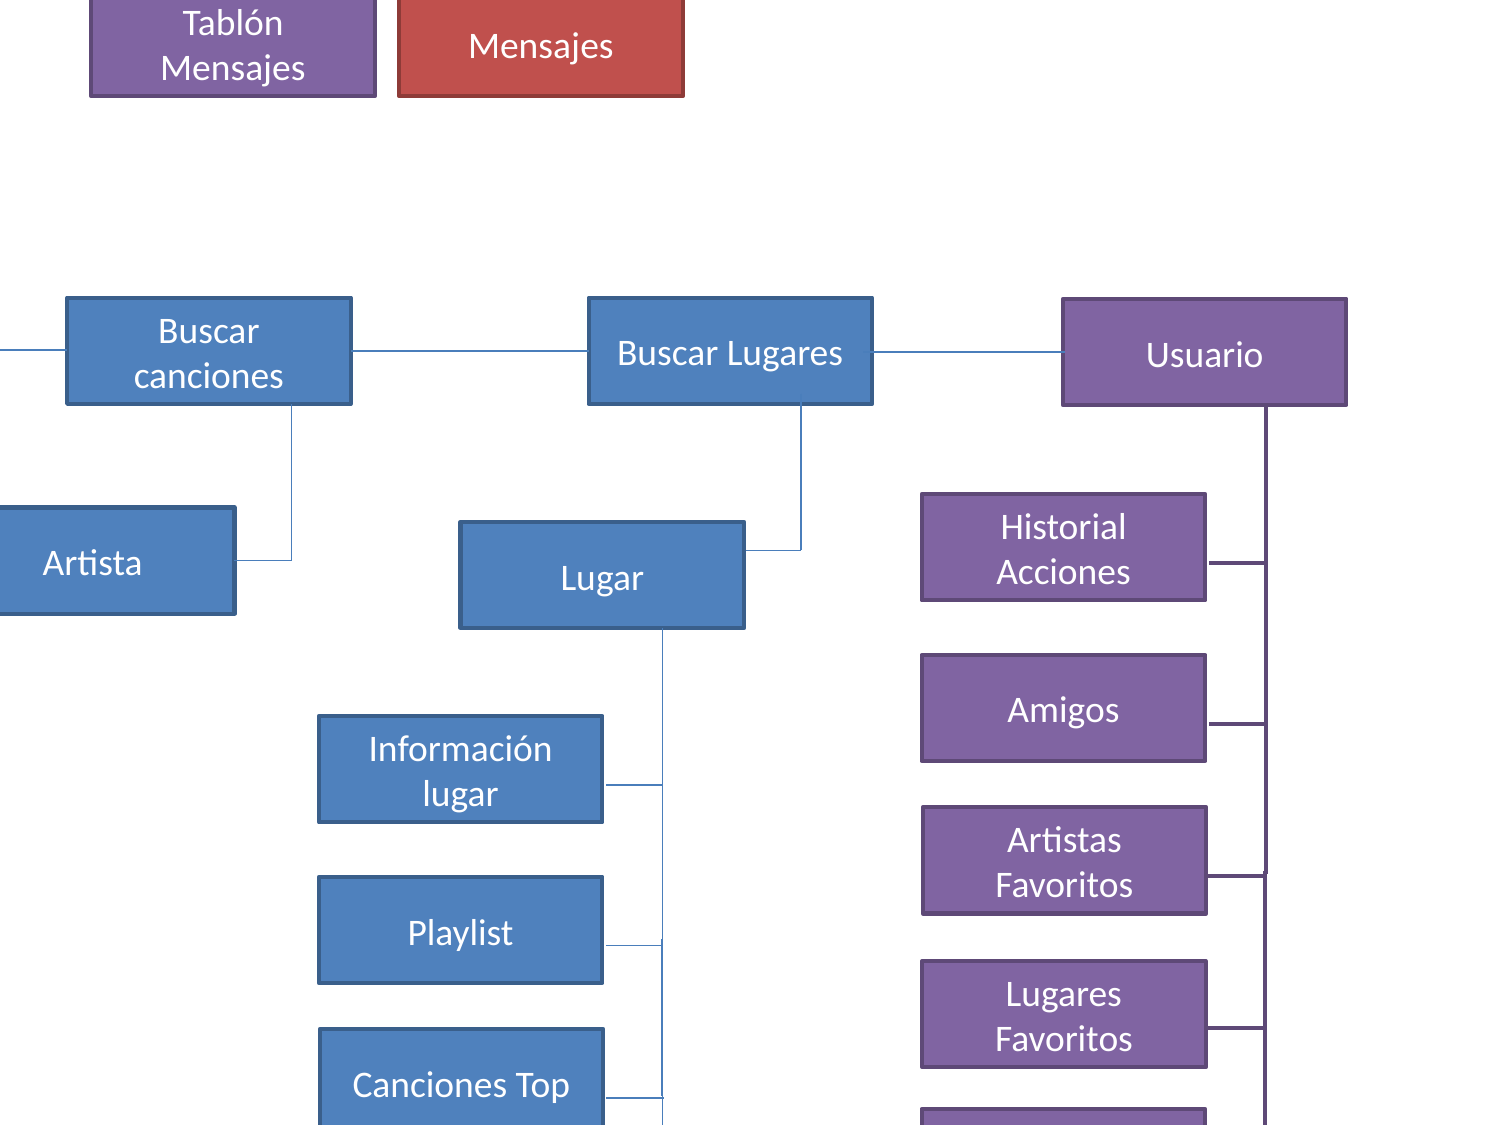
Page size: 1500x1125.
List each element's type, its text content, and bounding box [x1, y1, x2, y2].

text_box Buscar canciones [65, 296, 353, 406]
text_box Artistas Favoritos [921, 805, 1208, 916]
text_box Canciones Top [318, 1027, 605, 1125]
text_box Artista [0, 505, 237, 616]
text_box Lugar [458, 520, 746, 630]
text_box Lugares Favoritos [920, 959, 1208, 1069]
text_box Información Personal [920, 1107, 1207, 1125]
text_box Amigos [920, 653, 1207, 763]
text_box Usuario [1061, 297, 1348, 407]
text_box Información lugar [317, 714, 604, 824]
text_box Playlist [317, 875, 604, 985]
text_box Mensajes [397, 0, 685, 98]
text_box Tablón Mensajes [89, 0, 377, 98]
text_box Historial Acciones [920, 492, 1207, 602]
text_box Buscar Lugares [587, 296, 874, 406]
